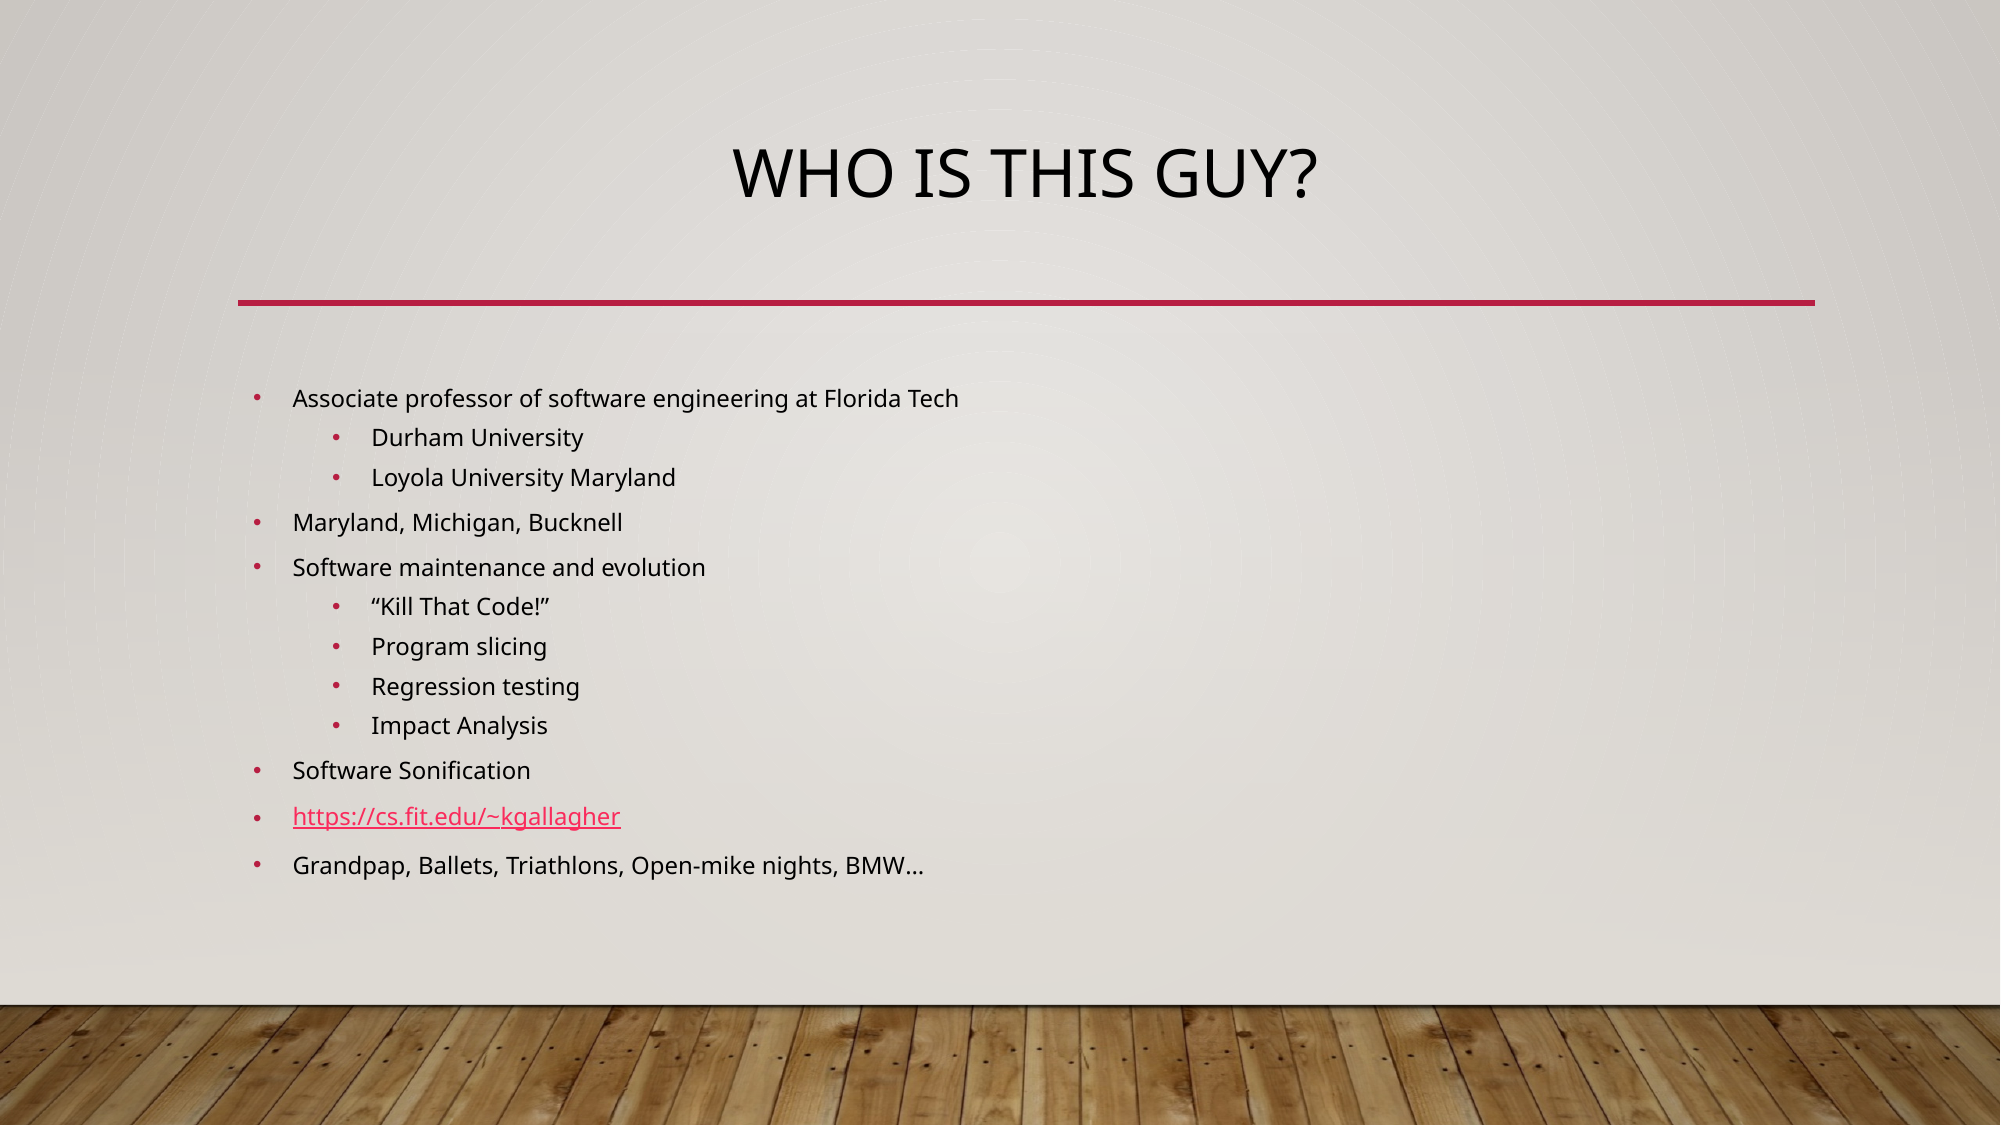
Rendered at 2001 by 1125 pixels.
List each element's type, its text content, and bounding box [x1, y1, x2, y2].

list Associate professor of software engineering at Florida Tech Durham University Loyola University Maryland Maryland, Michigan, Bucknell Software maintenance and evolution “Kill That Code!” Program slicing Regression testing Impact Analysis Software Sonification https://cs.fit.edu/~kgallagher Grandpap, Ballets, Triathlons, Open-mike nights, BMW… [238, 330, 1814, 897]
title Who is this Guy? [238, 131, 1814, 305]
picture [0, 1005, 2000, 1125]
